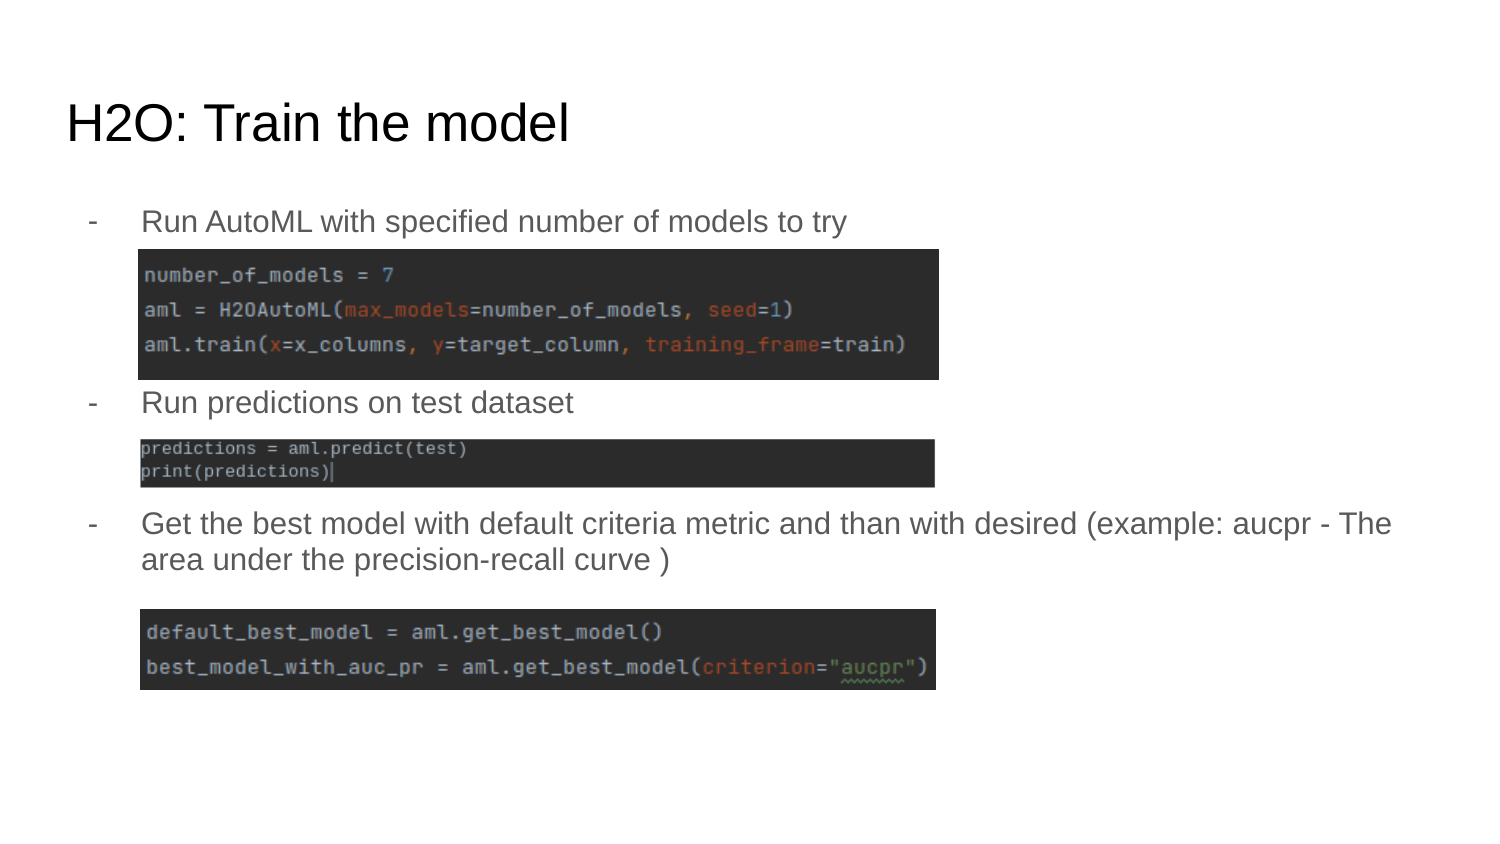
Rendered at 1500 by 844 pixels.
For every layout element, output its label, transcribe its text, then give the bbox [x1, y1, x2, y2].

list Run AutoML with specified number of models to try Run predictions on test dataset Get the best model with default criteria metric and than with desired (example: aucpr - The area under the precision-recall curve ) [51, 189, 1449, 750]
title H2O: Train the model [51, 72, 1449, 167]
picture [140, 608, 936, 690]
picture [137, 249, 939, 380]
picture [137, 437, 939, 489]
